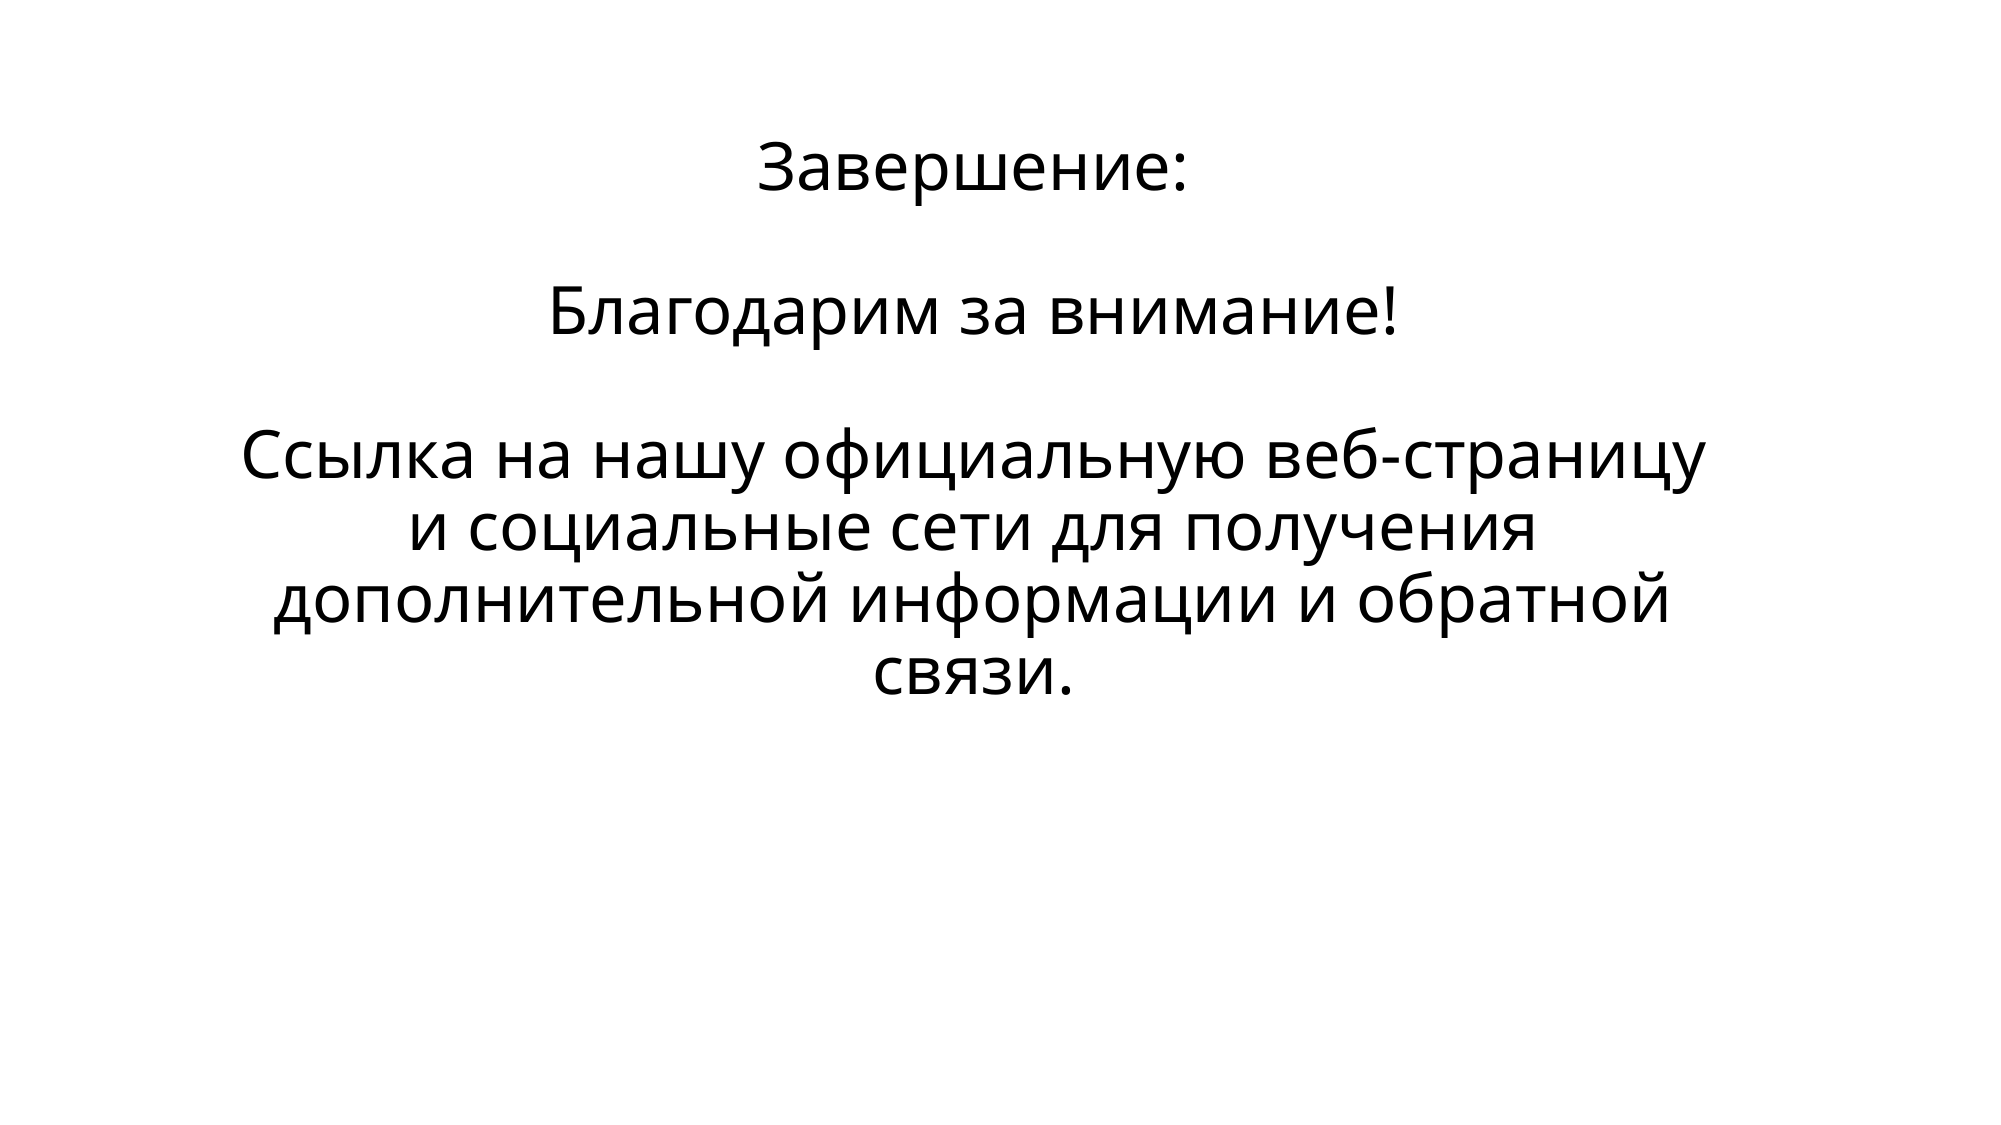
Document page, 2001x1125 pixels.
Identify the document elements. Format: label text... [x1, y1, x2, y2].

title Завершение: Благодарим за внимание! Ссылка на нашу официальную веб-страницу и социальные сети для получения дополнительной информации и обратной связи. [223, 609, 1724, 1001]
